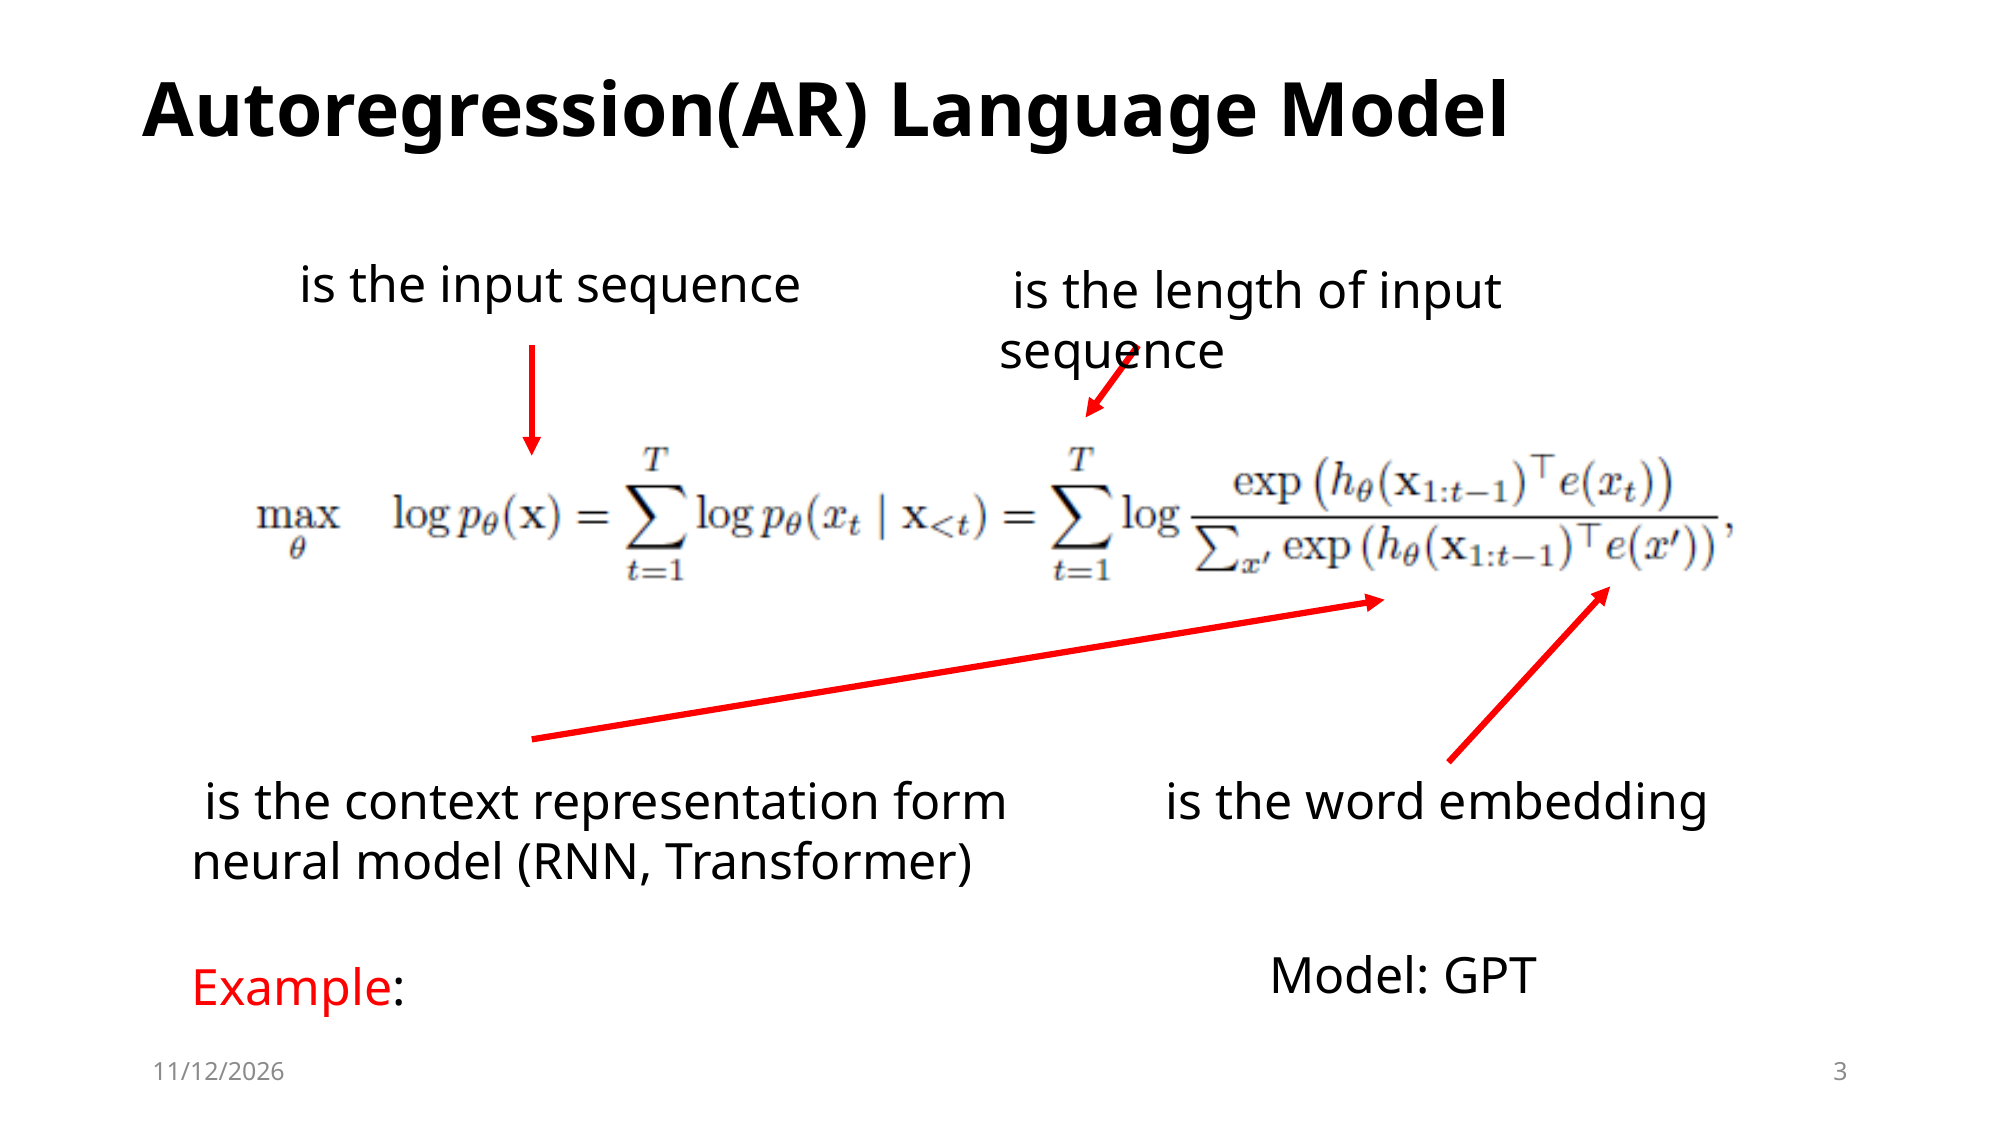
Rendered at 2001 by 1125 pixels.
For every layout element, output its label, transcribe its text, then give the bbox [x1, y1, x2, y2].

text_box Model: GPT [1254, 936, 1611, 1012]
picture [213, 417, 1759, 619]
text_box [531, 599, 1385, 740]
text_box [1448, 586, 1611, 763]
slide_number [137, 1042, 588, 1103]
text_box Autoregression(AR) Language Model [128, 53, 1844, 159]
slide_number 3 [1412, 1042, 1863, 1103]
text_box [1085, 345, 1139, 418]
